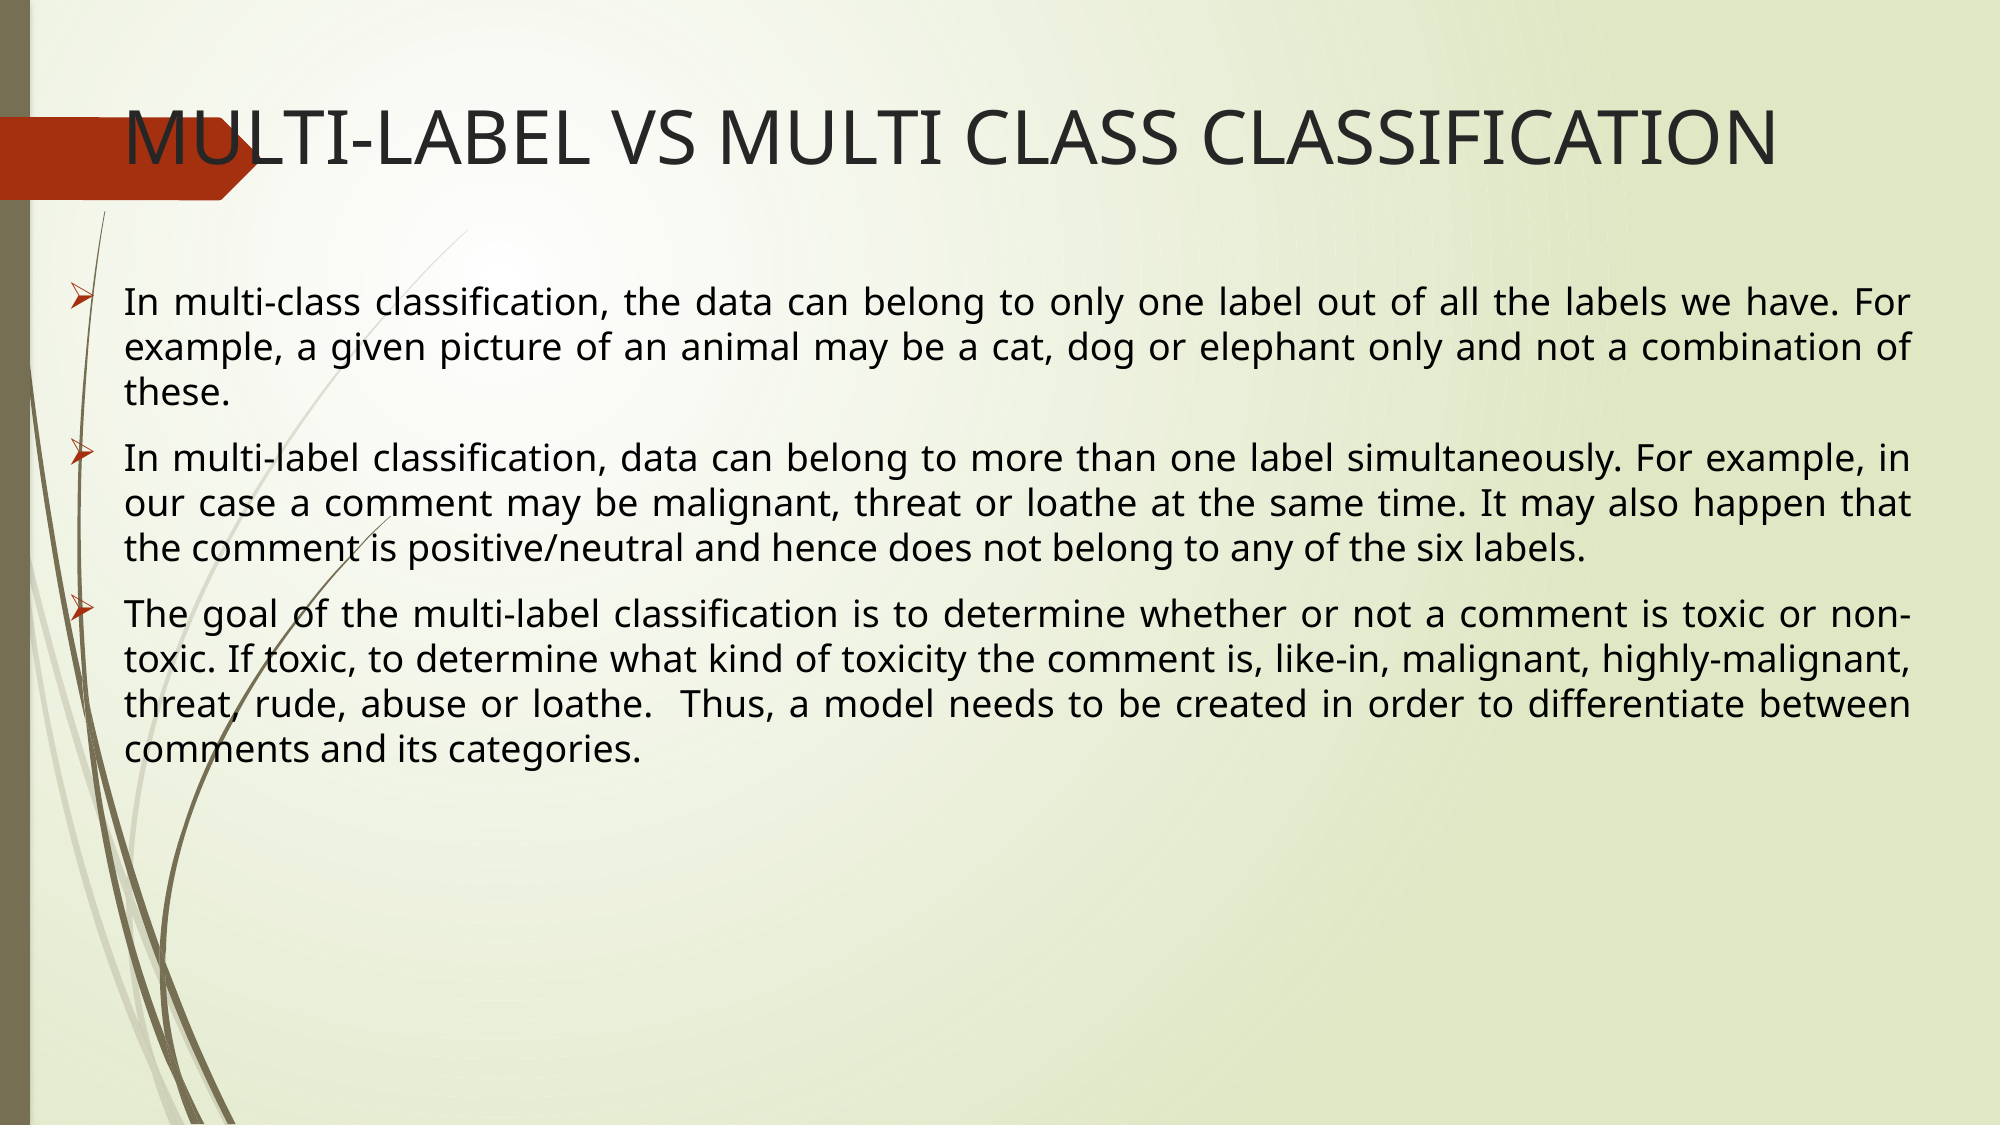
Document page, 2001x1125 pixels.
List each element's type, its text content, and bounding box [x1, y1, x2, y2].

title MULTI-LABEL VS MULTI CLASS CLASSIFICATION [107, 81, 1875, 258]
list In multi-class classification, the data can belong to only one label out of all the labels we have. For example, a given picture of an animal may be a cat, dog or elephant only and not a combination of these. In multi-label classification, data can belong to more than one label simultaneously. For example, in our case a comment may be malignant, threat or loathe at the same time. It may also happen that the comment is positive/neutral and hence does not belong to any of the six labels. The goal of the multi-label classification is to determine whether or not a comment is toxic or non-toxic. If toxic, to determine what kind of toxicity the comment is, like-in, malignant, highly-malignant, threat, rude, abuse or loathe. Thus, a model needs to be created in order to differentiate between comments and its categories. [52, 270, 1929, 1055]
